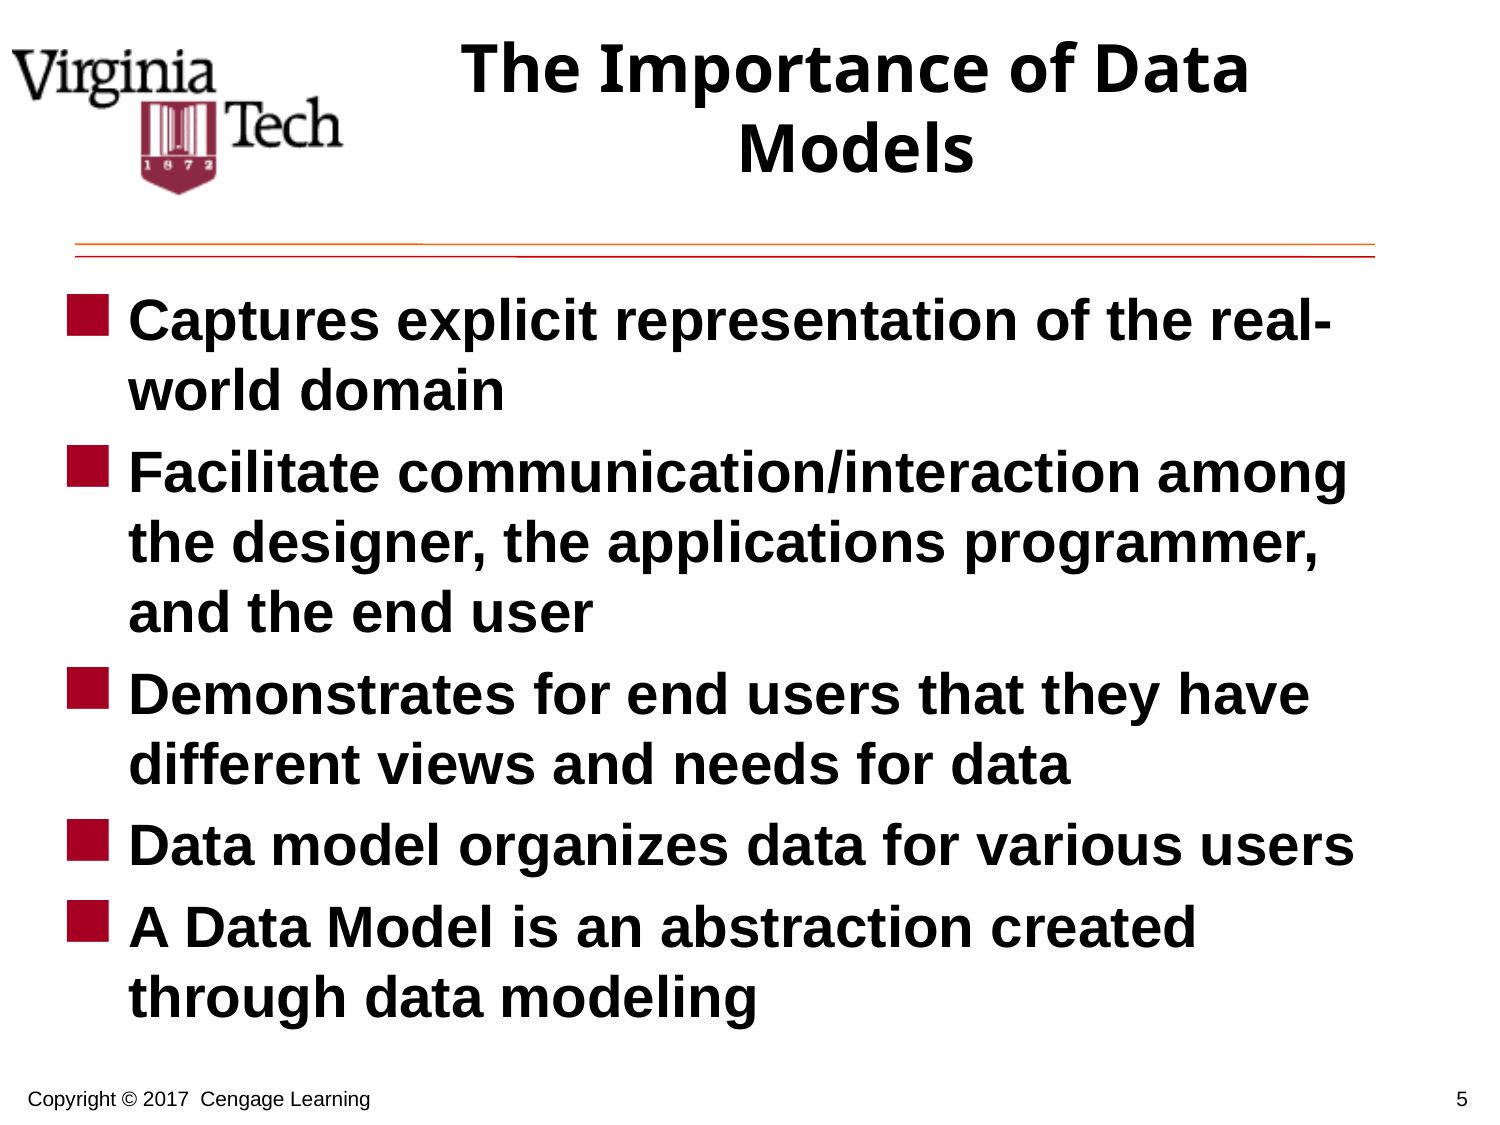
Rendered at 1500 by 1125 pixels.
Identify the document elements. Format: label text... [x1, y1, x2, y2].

text_box 5 [1441, 1077, 1500, 1116]
picture [12, 49, 350, 197]
title The Importance of Data Models [350, 12, 1363, 200]
list Captures explicit representation of the real-world domain Facilitate communication/interaction among the designer, the applications programmer, and the end user Demonstrates for end users that they have different views and needs for data Data model organizes data for various users A Data Model is an abstraction created through data modeling [56, 275, 1445, 1125]
text_box Copyright © 2017 Cengage Learning [12, 1078, 488, 1116]
